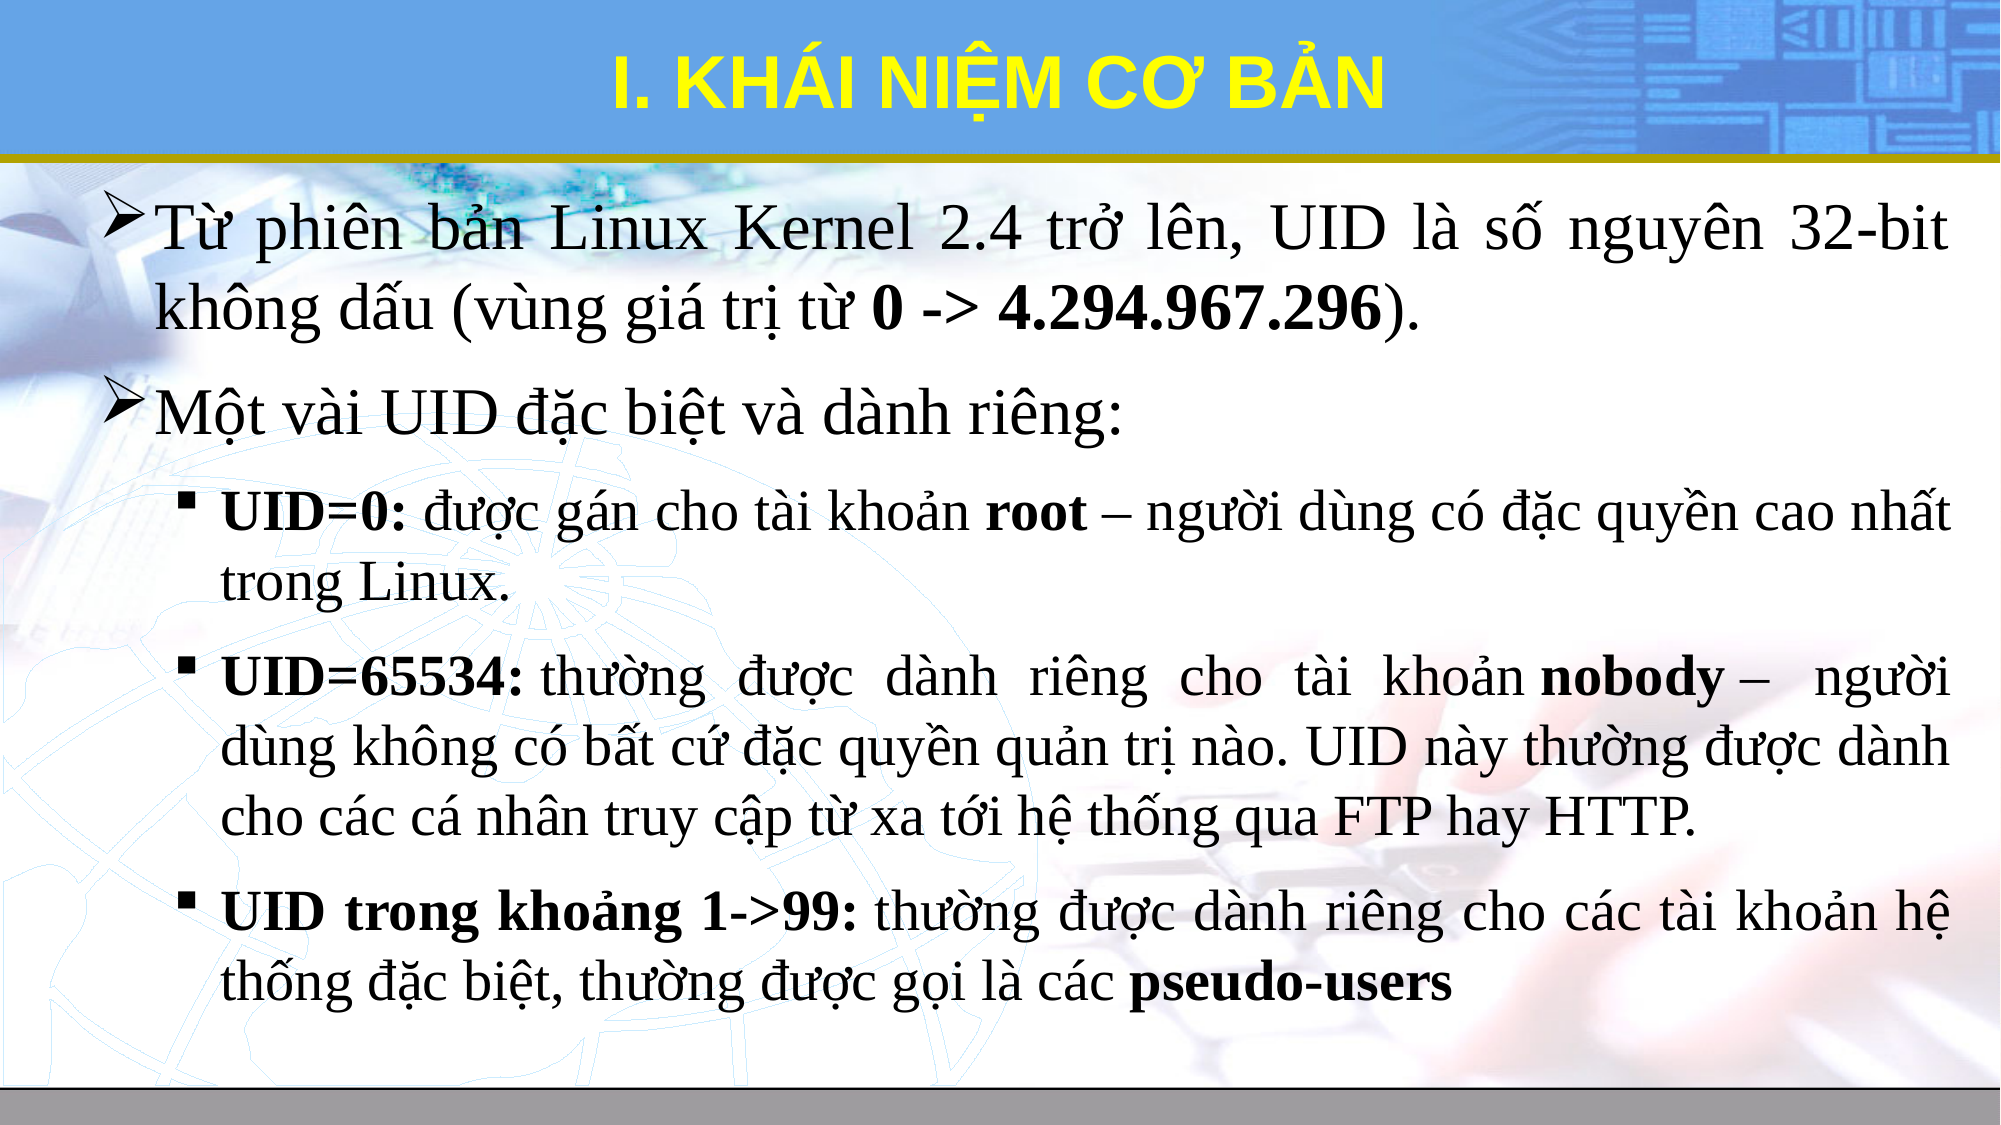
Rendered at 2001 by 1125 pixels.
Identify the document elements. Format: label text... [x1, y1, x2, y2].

picture [0, 0, 2001, 1125]
list Từ phiên bản Linux Kernel 2.4 trở lên, UID là số nguyên 32-bit không dấu (vùng giá trị từ 0 -> 4.294.967.296). Một vài UID đặc biệt và dành riêng: UID=0: được gán cho tài khoản root – người dùng có đặc quyền cao nhất trong Linux. UID=65534: thường được dành riêng cho tài khoản nobody – người dùng không có bất cứ đặc quyền quản trị nào. UID này thường được dành cho các cá nhân truy cập từ xa tới hệ thống qua FTP hay HTTP. UID trong khoảng 1->99: thường được dành riêng cho các tài khoản hệ thống đặc biệt, thường được gọi là các pseudo-users [83, 174, 1967, 1075]
title I. KHÁI NIỆM CƠ BẢN [0, 9, 2000, 148]
